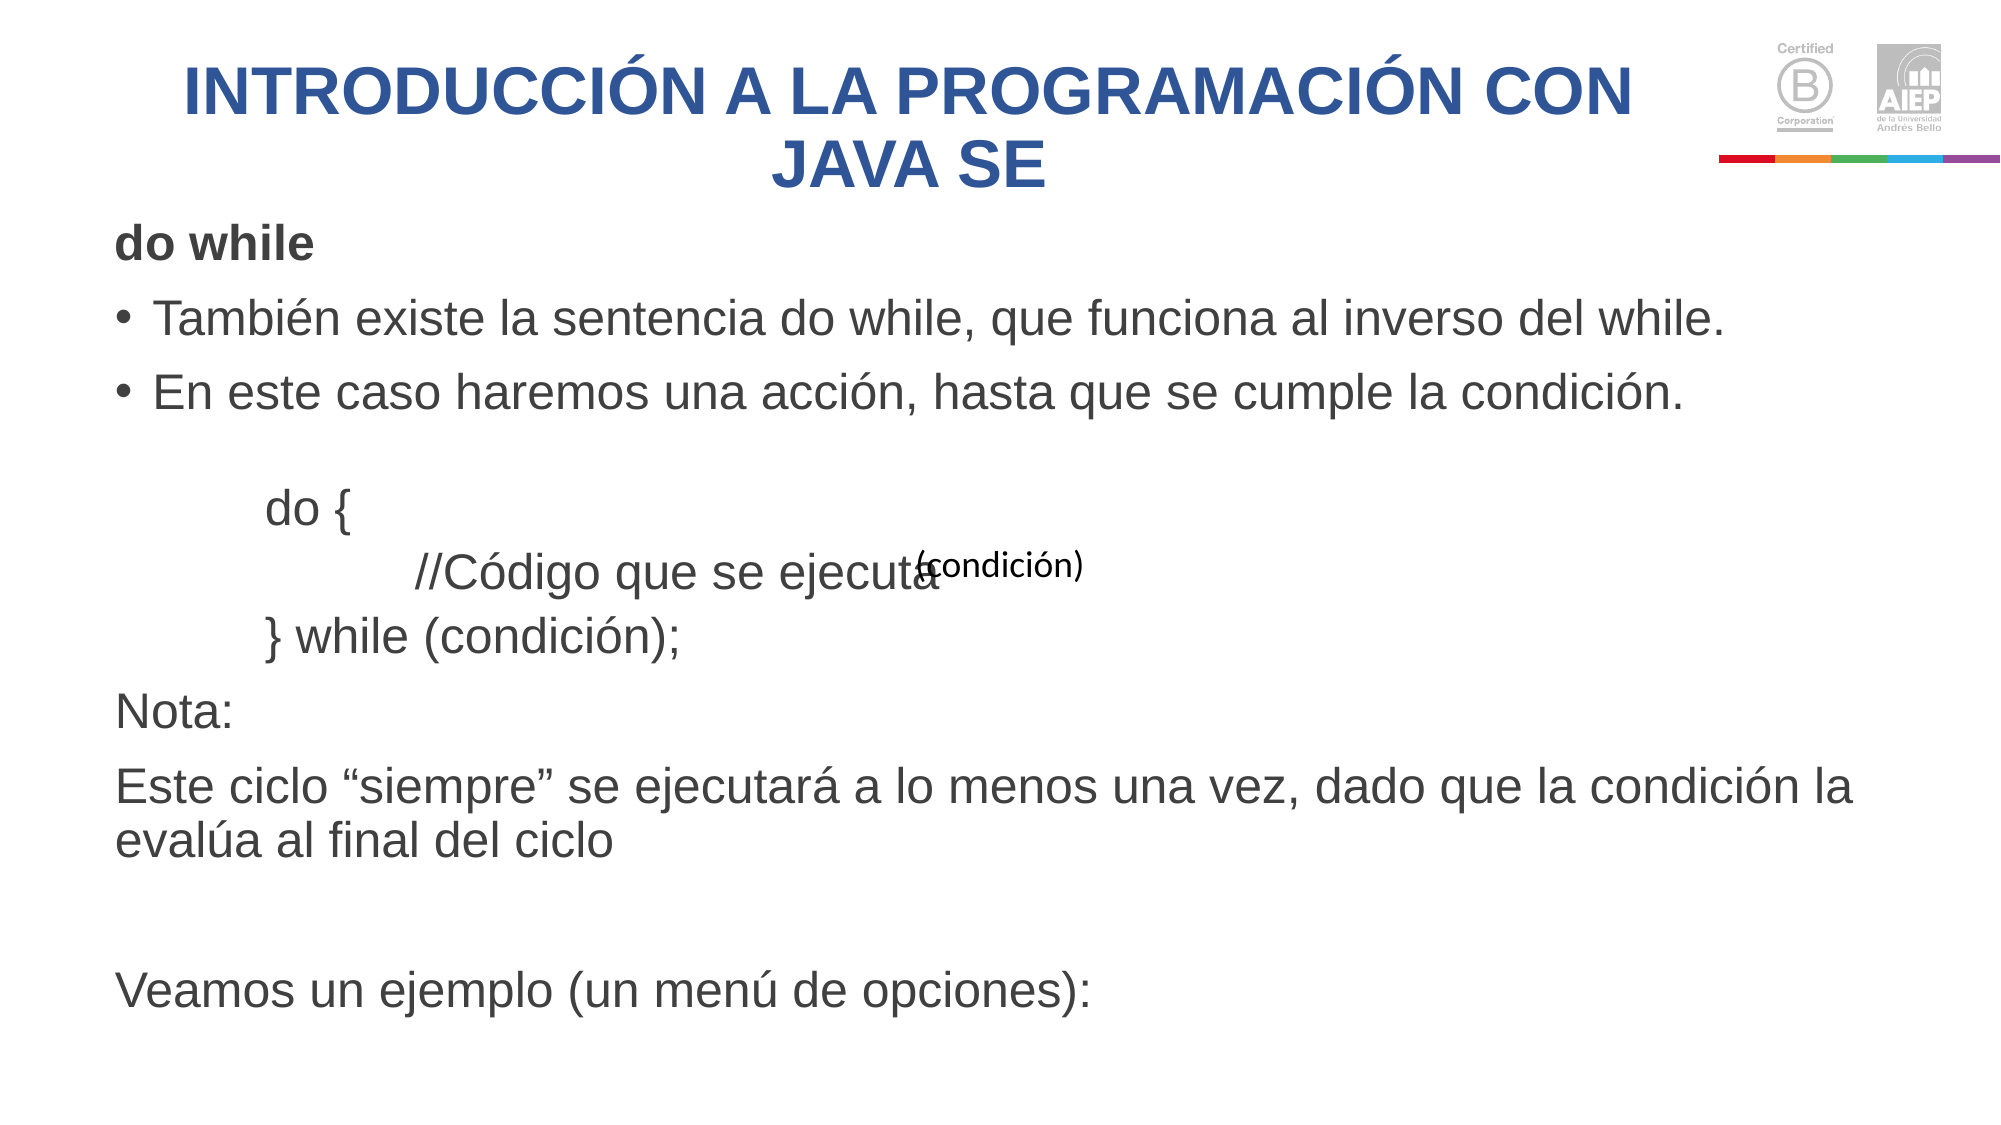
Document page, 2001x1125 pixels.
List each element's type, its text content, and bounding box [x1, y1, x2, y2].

picture [1877, 44, 1941, 131]
text_box (condición) [900, 532, 1100, 592]
list do while También existe la sentencia do while, que funciona al inverso del while. En este caso haremos una acción, hasta que se cumple la condición. do { //Código que se ejecuta } while (condición); Nota: Este ciclo “siempre” se ejecutará a lo menos una vez, dado que la condición la evalúa al final del ciclo Veamos un ejemplo (un menú de opciones): [99, 209, 1900, 1071]
title INTRODUCCIÓN A LA PROGRAMACIÓN CON JAVA SE [99, 48, 1719, 209]
